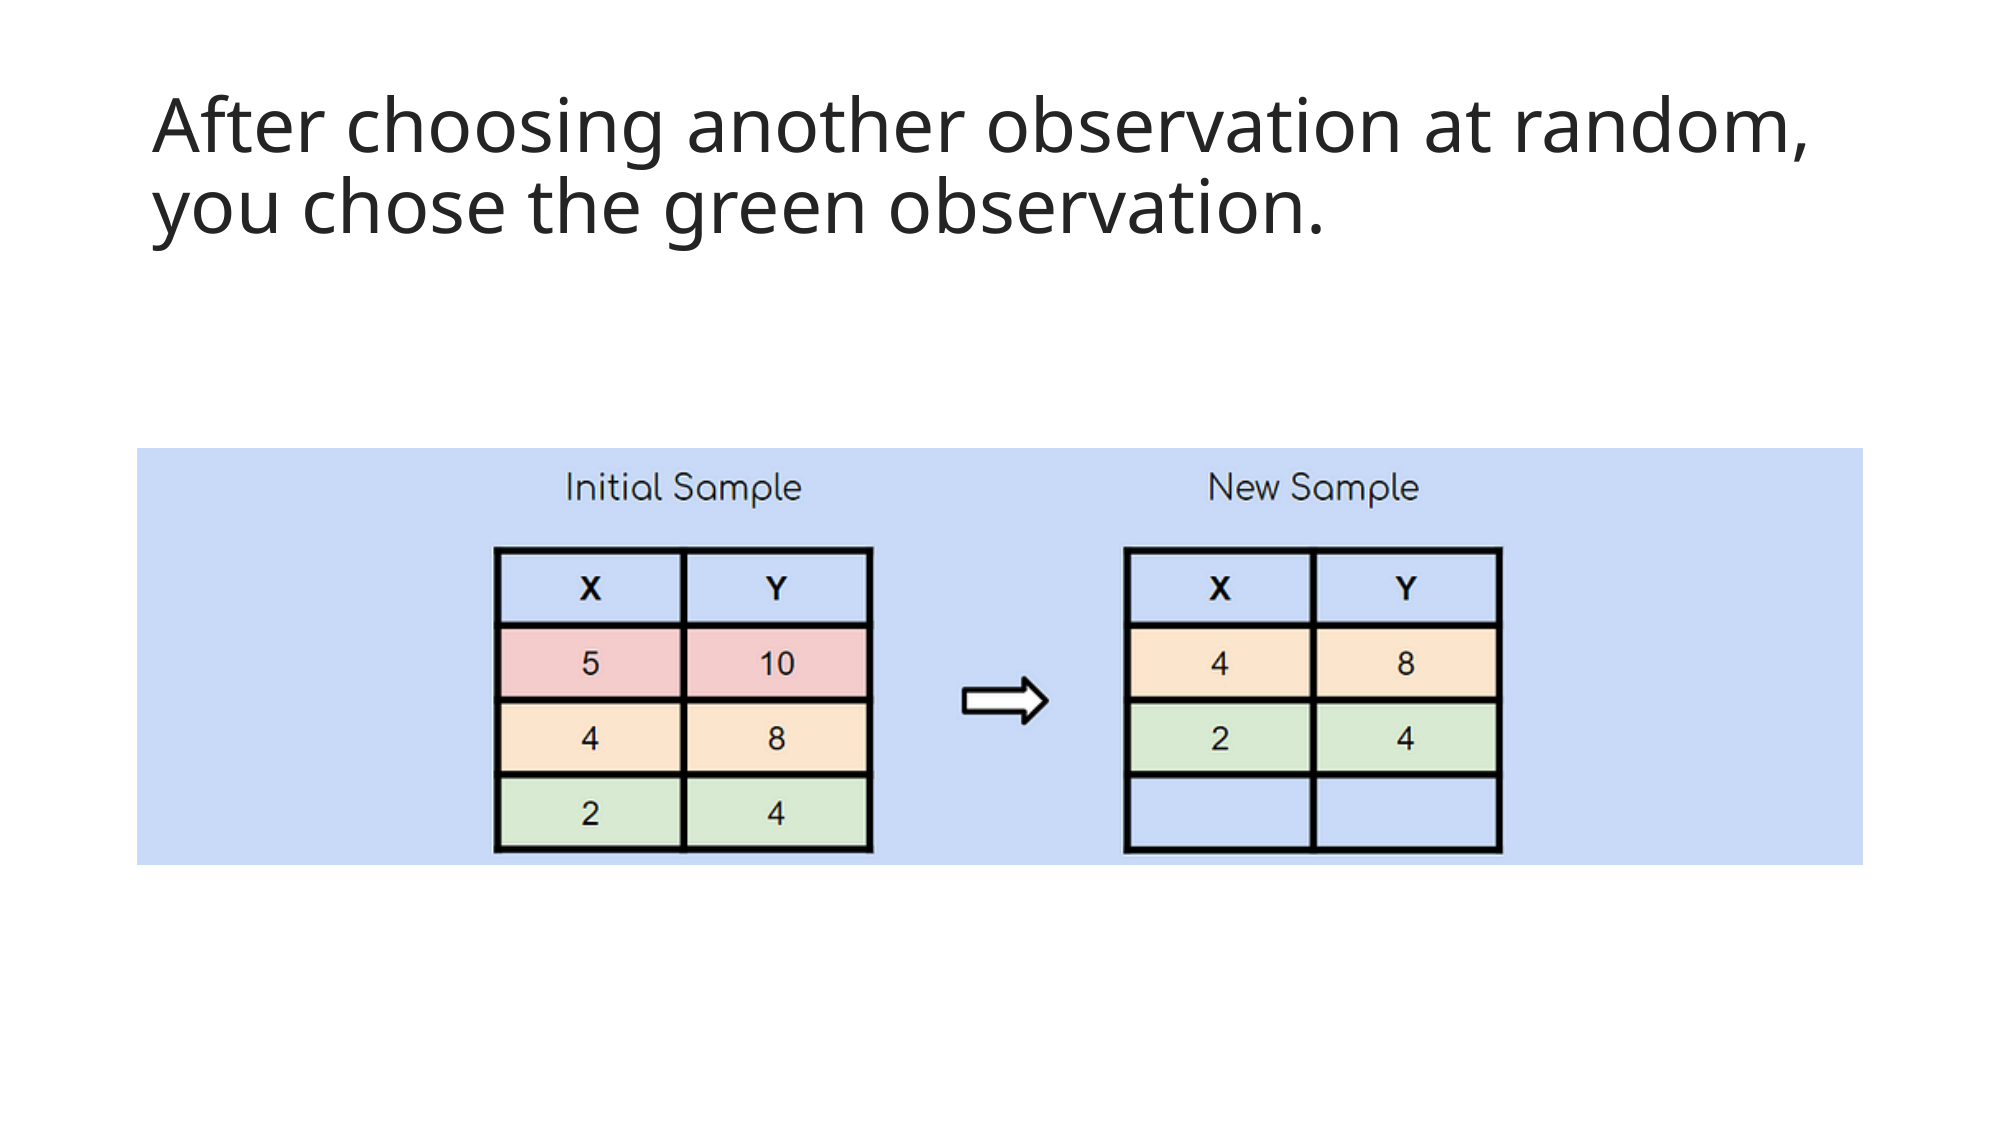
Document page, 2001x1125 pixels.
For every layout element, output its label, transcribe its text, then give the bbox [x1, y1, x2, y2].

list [137, 448, 1863, 865]
title After choosing another observation at random, you chose the green observation. [137, 59, 1863, 278]
